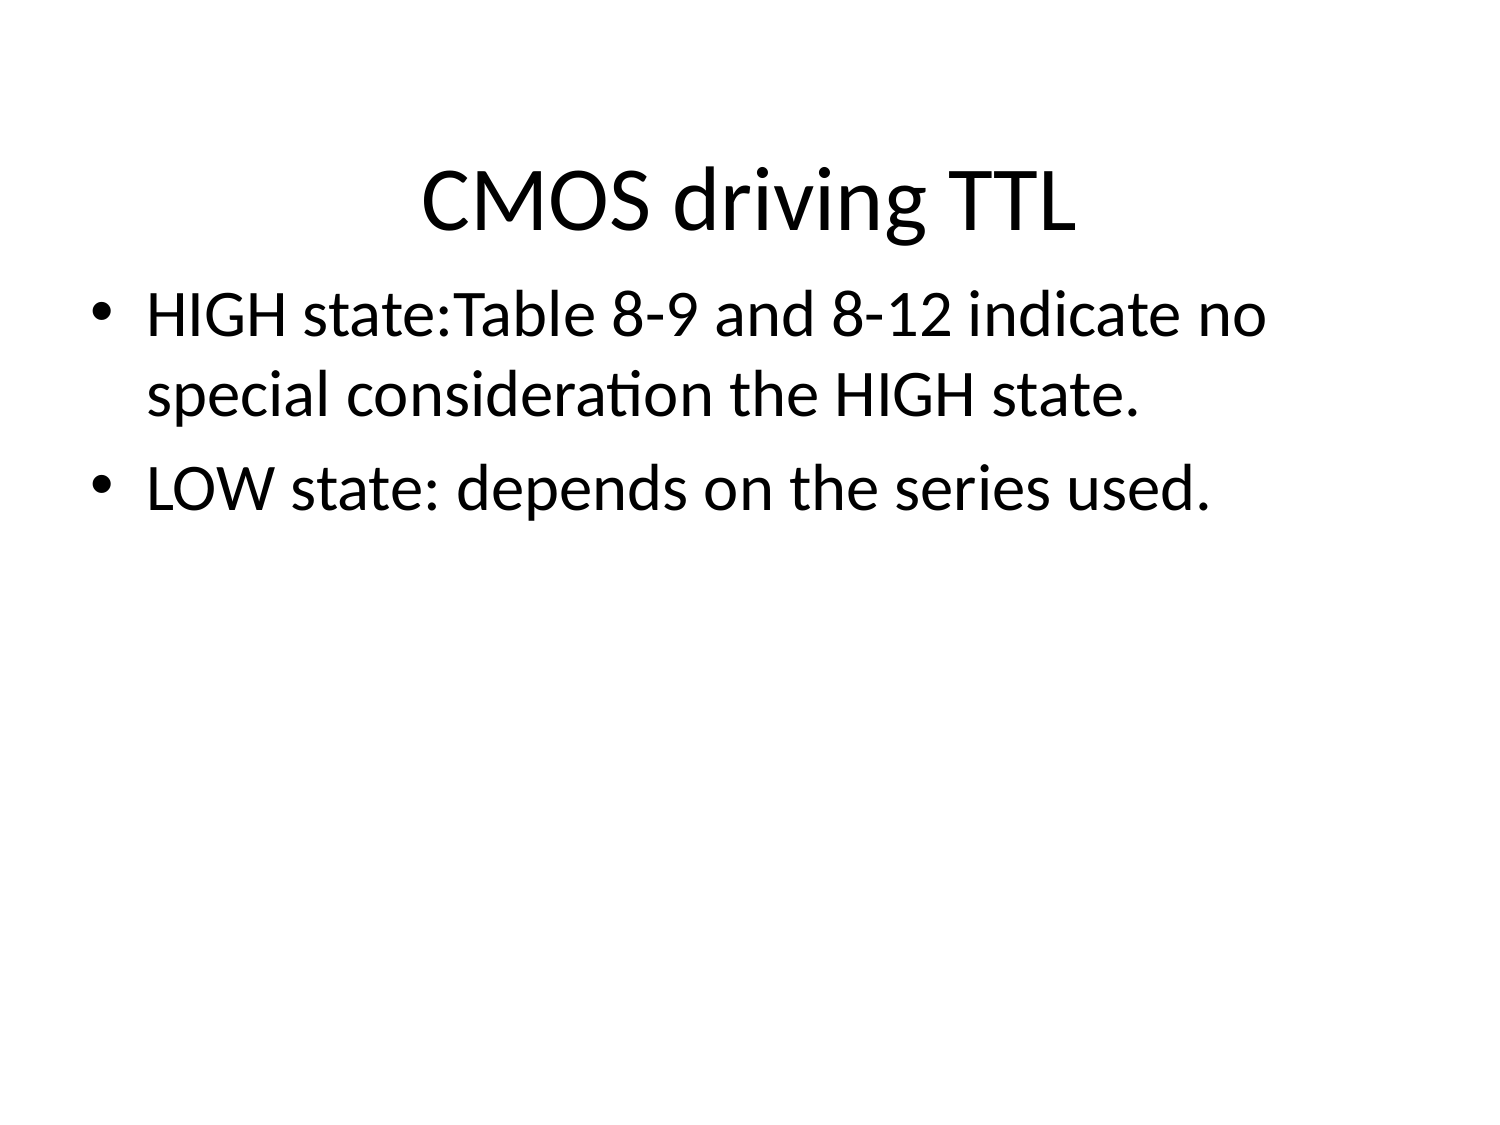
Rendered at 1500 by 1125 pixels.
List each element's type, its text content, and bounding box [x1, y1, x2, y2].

title CMOS driving TTL [75, 45, 1425, 233]
list HIGH state:Table 8-9 and 8-12 indicate no special consideration the HIGH state. LOW state: depends on the series used. [75, 262, 1425, 1005]
